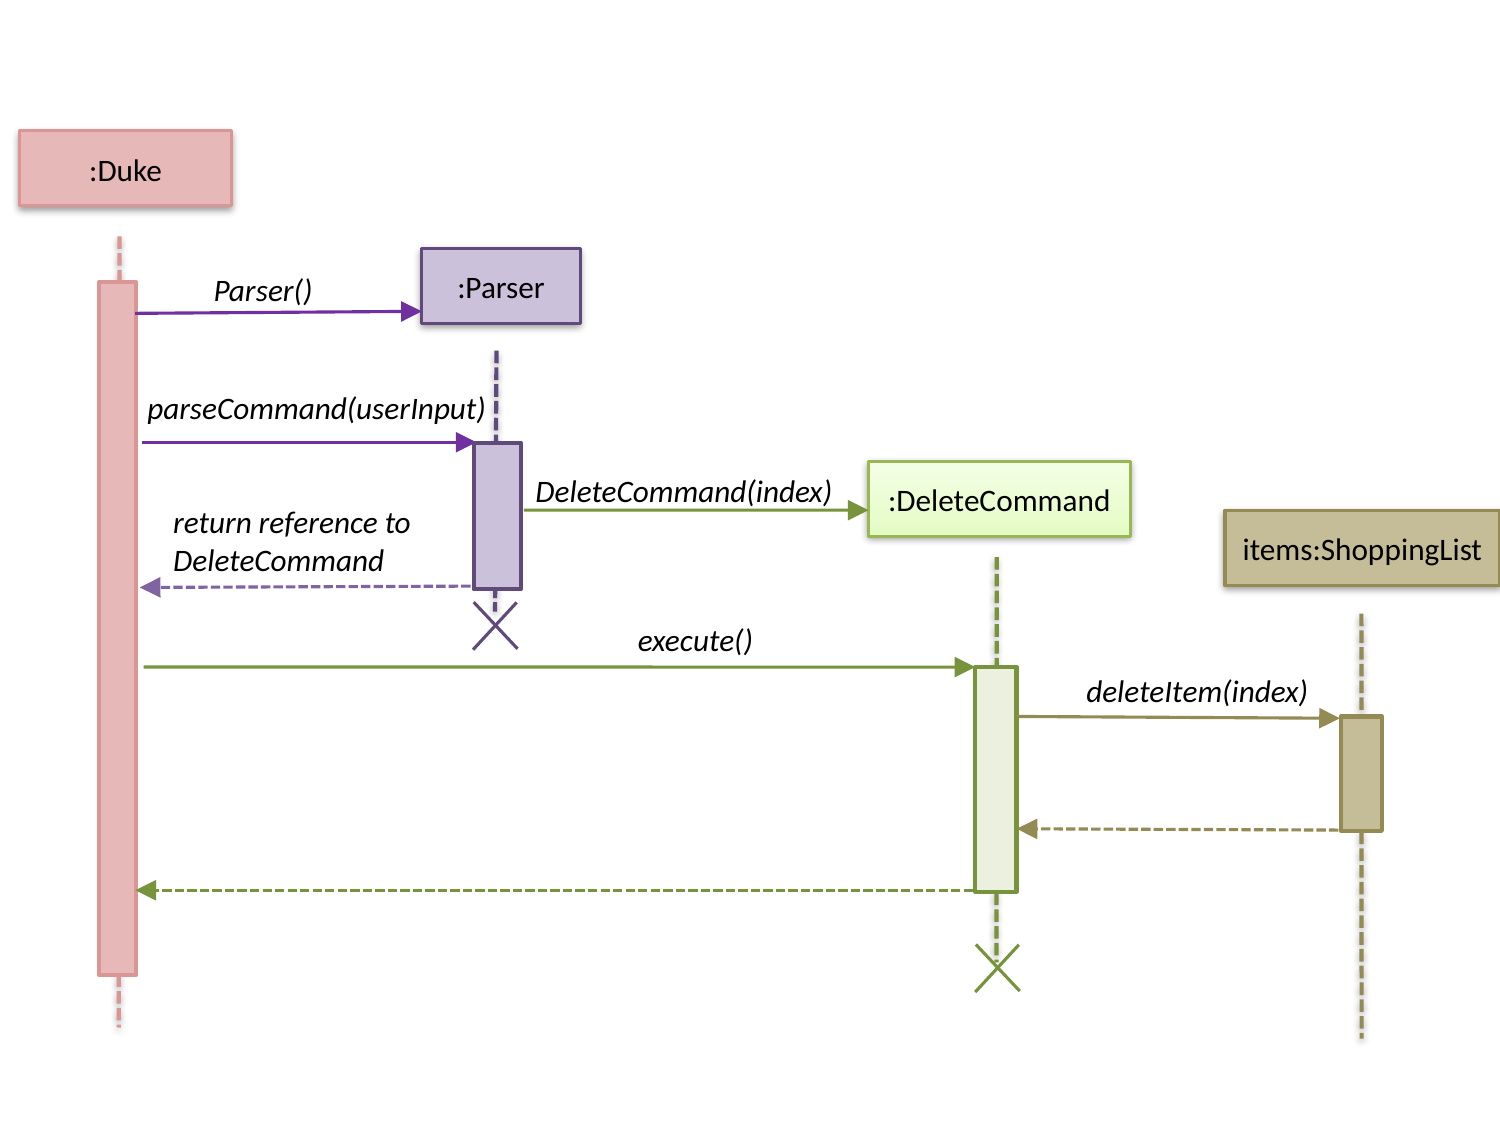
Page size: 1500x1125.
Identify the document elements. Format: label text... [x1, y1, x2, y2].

text_box [143, 656, 976, 678]
text_box [1016, 818, 1040, 840]
text_box [117, 269, 122, 280]
text_box [141, 431, 474, 453]
text_box [847, 516, 857, 521]
text_box return reference to DeleteCommand [158, 495, 439, 585]
text_box [994, 573, 999, 587]
text_box [994, 640, 999, 654]
text_box [1359, 697, 1364, 710]
text_box [1359, 881, 1364, 895]
text_box [1359, 848, 1364, 861]
text_box [97, 280, 138, 977]
text_box deleteItem(index) [1071, 663, 1332, 716]
text_box [994, 590, 999, 604]
text_box [1359, 898, 1364, 912]
text_box [1359, 630, 1364, 643]
text_box [494, 367, 499, 380]
text_box [135, 879, 159, 901]
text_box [973, 946, 1021, 991]
text_box [973, 665, 1019, 894]
text_box [393, 301, 422, 322]
text_box [139, 577, 166, 598]
text_box [1359, 647, 1364, 660]
text_box :Parser [421, 248, 581, 324]
text_box [1359, 663, 1364, 677]
text_box parseCommand(userInput) [132, 380, 543, 433]
text_box [1359, 833, 1364, 845]
text_box [994, 624, 999, 637]
text_box [1359, 932, 1364, 945]
text_box [1359, 948, 1364, 962]
text_box [117, 236, 122, 249]
text_box [994, 607, 999, 621]
text_box [1359, 613, 1364, 627]
text_box [994, 926, 999, 939]
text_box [470, 604, 519, 649]
text_box [1359, 865, 1364, 878]
text_box [1359, 680, 1364, 694]
text_box [494, 350, 499, 364]
text_box items:ShoppingList [1224, 510, 1500, 586]
text_box [493, 434, 499, 441]
text_box [1359, 915, 1364, 928]
text_box [994, 557, 999, 570]
text_box [493, 591, 498, 599]
text_box execute() [623, 612, 769, 665]
text_box [1359, 965, 1364, 979]
text_box [1359, 982, 1364, 996]
text_box [1016, 707, 1339, 729]
text_box [994, 909, 999, 922]
text_box [1339, 714, 1384, 833]
text_box [1359, 1016, 1364, 1029]
text_box [994, 894, 999, 906]
text_box [117, 253, 122, 266]
text_box [994, 657, 999, 665]
text_box :DeleteCommand [868, 461, 1131, 537]
text_box [116, 977, 121, 987]
text_box Parser() [198, 262, 393, 315]
text_box [116, 991, 121, 1004]
text_box [472, 441, 523, 591]
text_box [116, 1007, 121, 1021]
text_box DeleteCommand(index) [520, 463, 863, 516]
text_box :Duke [18, 130, 232, 207]
text_box [1359, 999, 1364, 1012]
